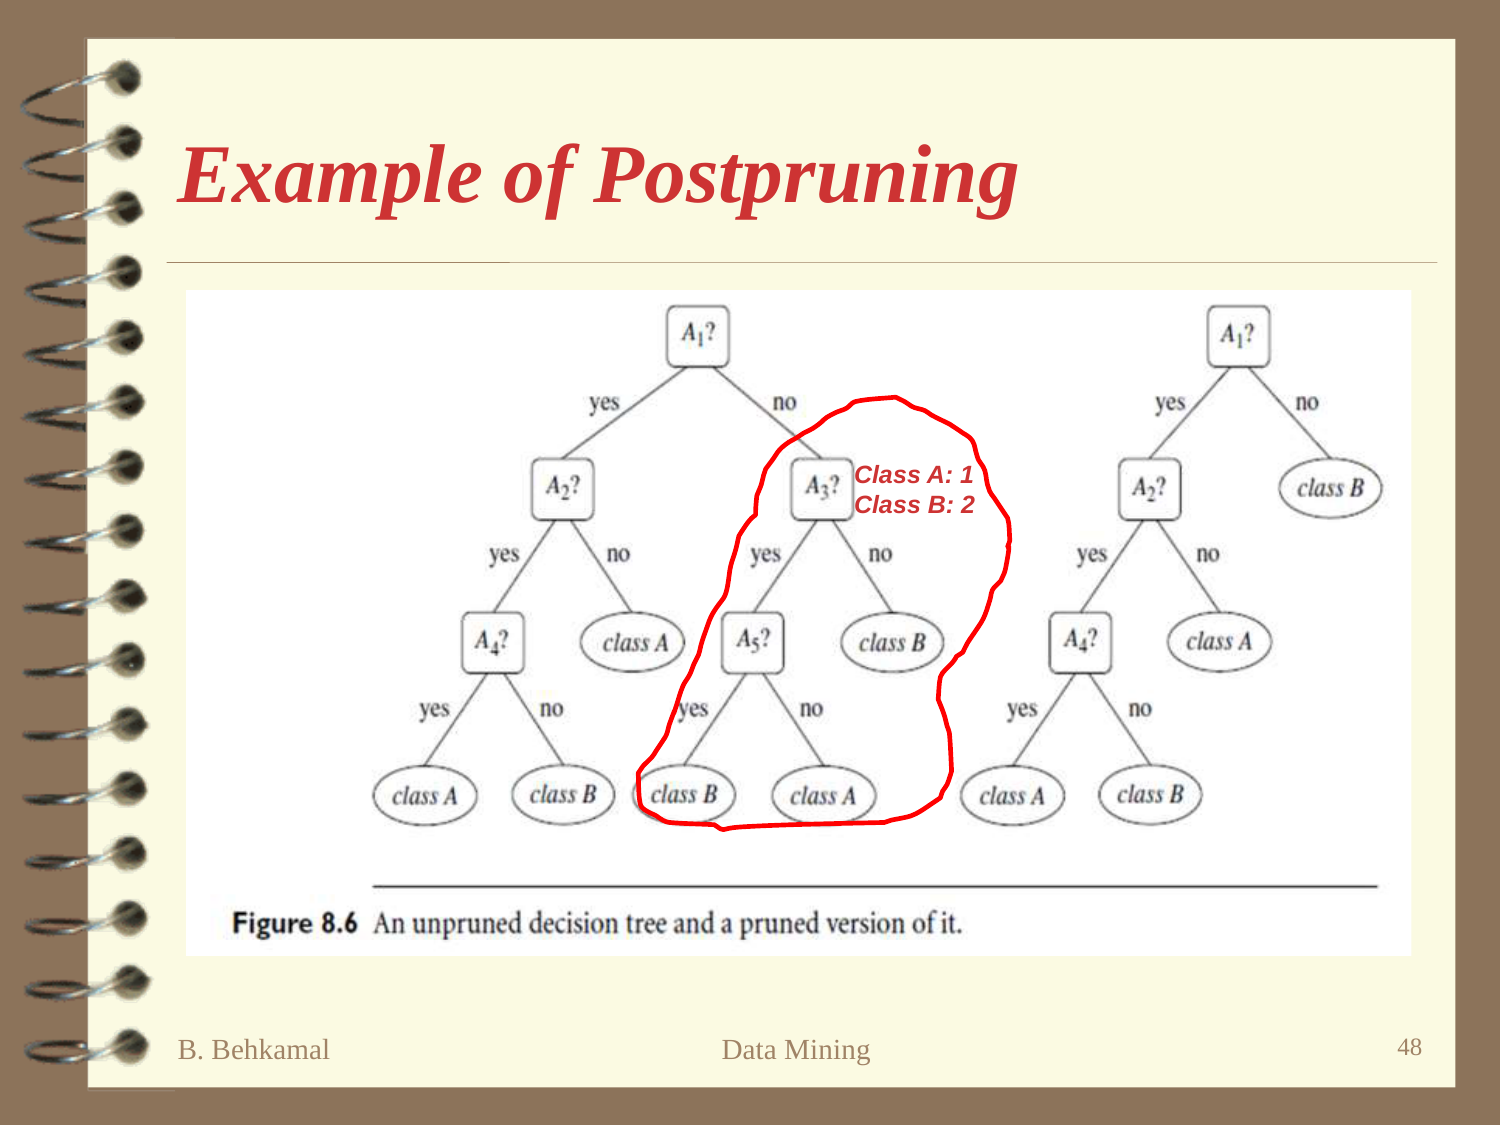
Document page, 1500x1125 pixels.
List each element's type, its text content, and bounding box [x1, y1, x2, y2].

slide_number B. Behkamal [162, 1022, 476, 1076]
picture [185, 290, 1412, 956]
title Example of Postpruning [162, 74, 1438, 263]
picture [0, 0, 175, 1125]
footer Data Mining [562, 1022, 1038, 1076]
slide_number 48 [1124, 1022, 1438, 1076]
